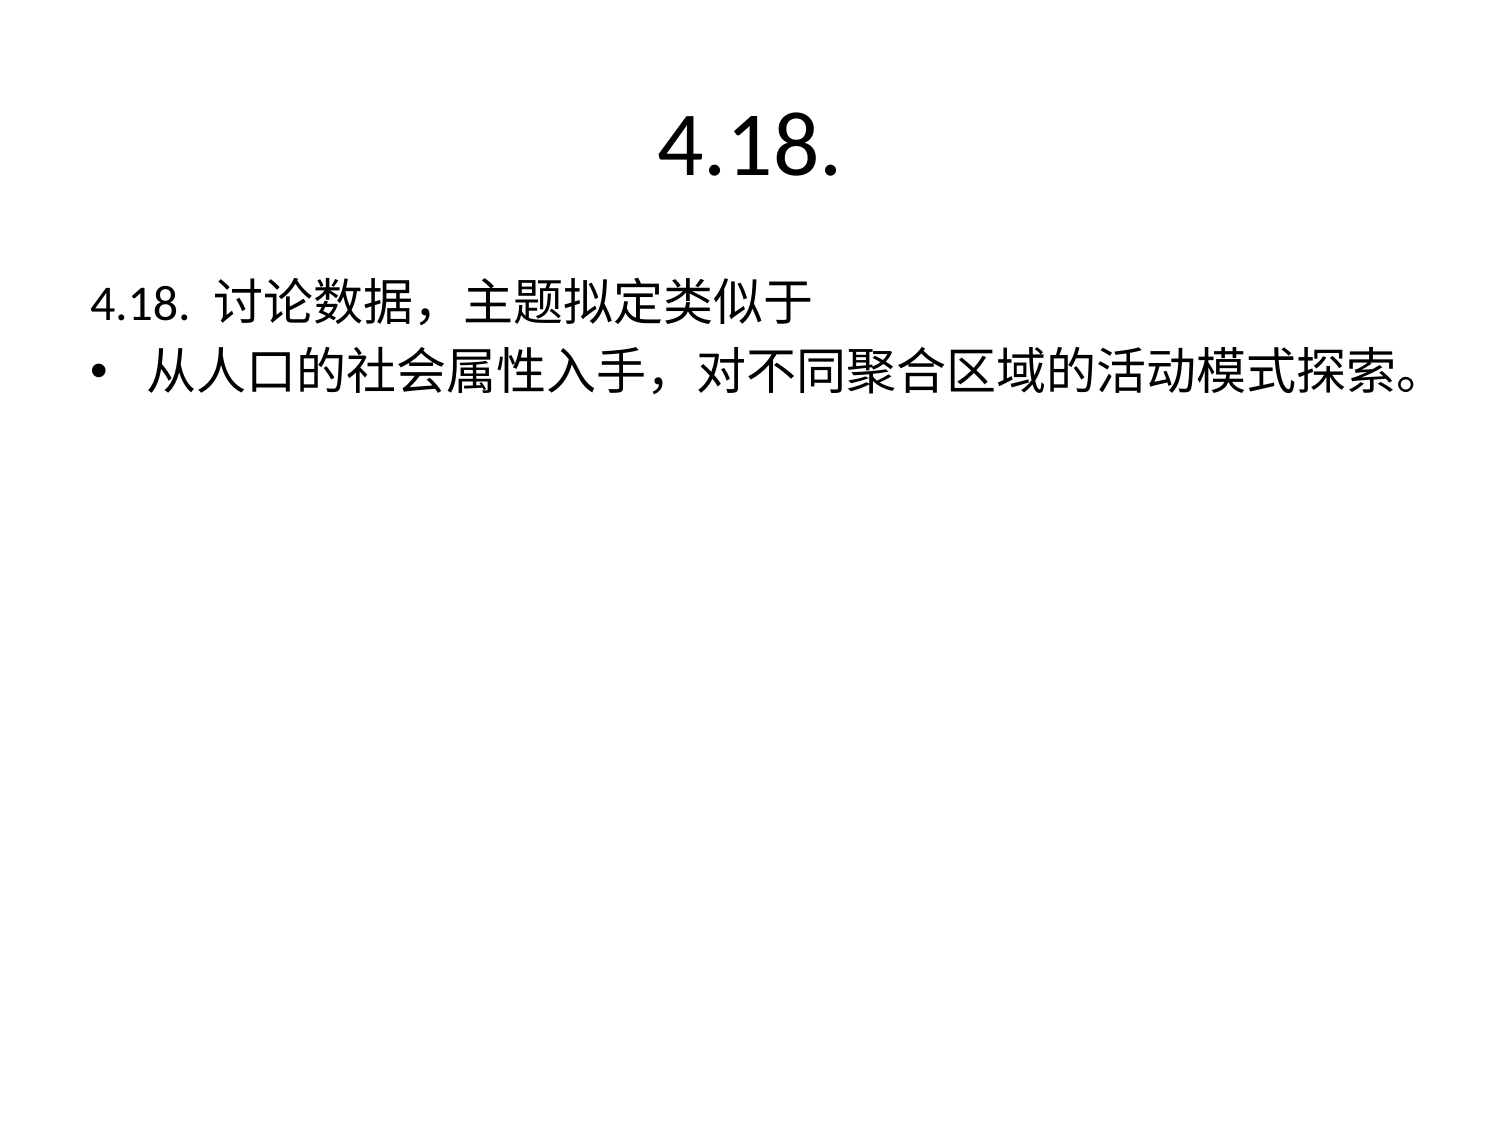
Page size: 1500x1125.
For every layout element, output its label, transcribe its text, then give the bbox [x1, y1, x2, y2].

list 4.18. 讨论数据，主题拟定类似于 从人口的社会属性入手，对不同聚合区域的活动模式探索。 [75, 262, 1425, 1005]
title 4.18. [75, 45, 1425, 233]
